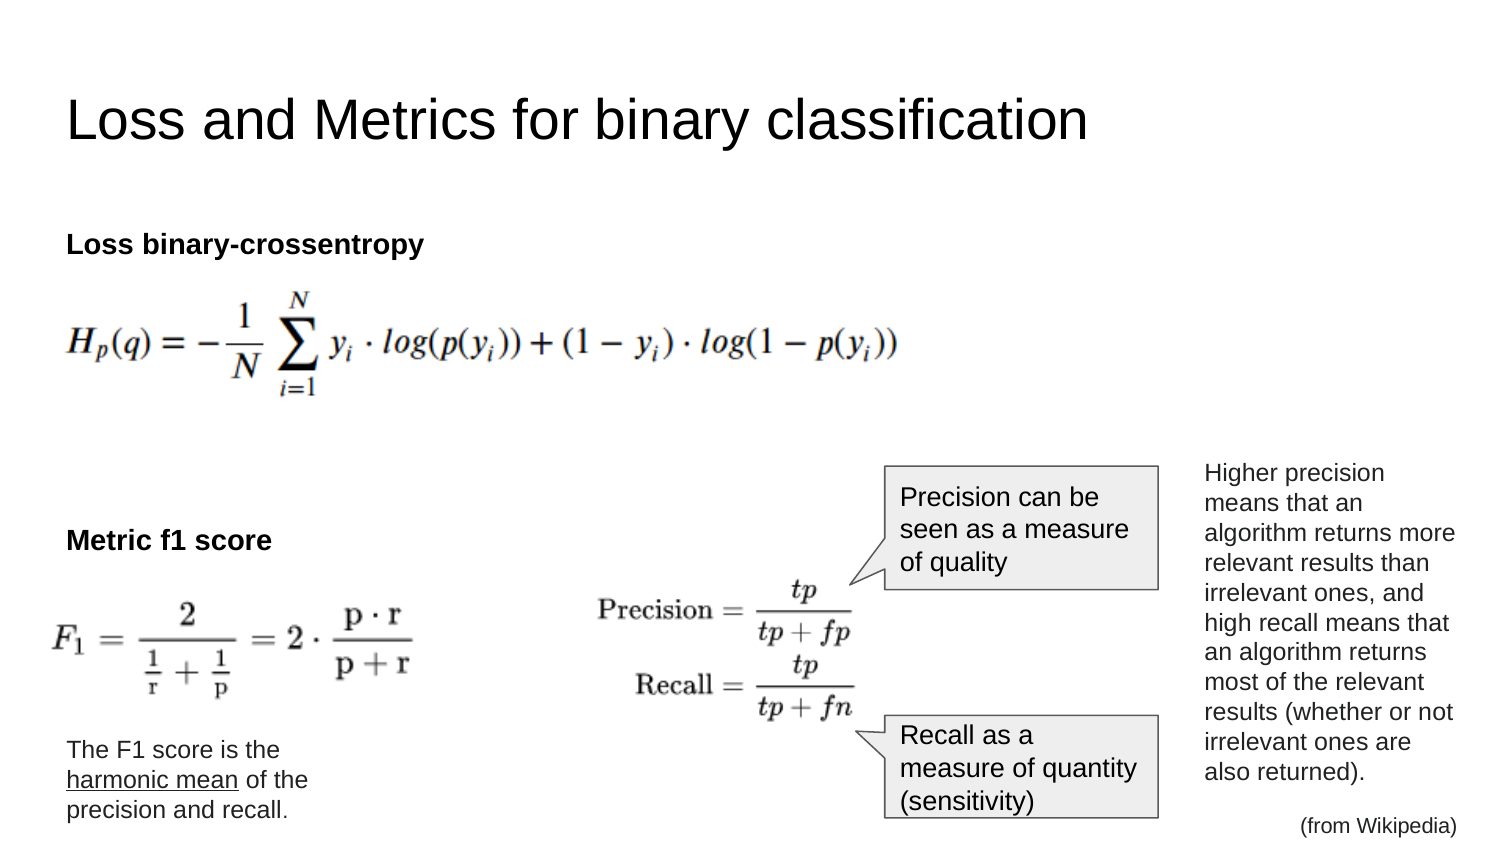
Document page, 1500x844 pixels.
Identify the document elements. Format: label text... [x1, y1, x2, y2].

picture [593, 576, 868, 726]
picture [50, 282, 908, 407]
text_box Precision can be seen as a measure of quality [857, 466, 1159, 590]
text_box Higher precision means that an algorithm returns more relevant results than irrelevant ones, and high recall means that an algorithm returns most of the relevant results (whether or not irrelevant ones are also returned). (from Wikipedia) [1189, 441, 1473, 844]
title Loss and Metrics for binary classification [51, 72, 1449, 167]
list Metric f1 score [51, 501, 764, 568]
text_box Recall as a measure of quantity (sensitivity) [859, 715, 1159, 818]
text_box Loss binary-crossentropy [51, 210, 1077, 275]
text_box The F1 score is the harmonic mean of the precision and recall. [51, 718, 403, 839]
picture [50, 599, 417, 703]
